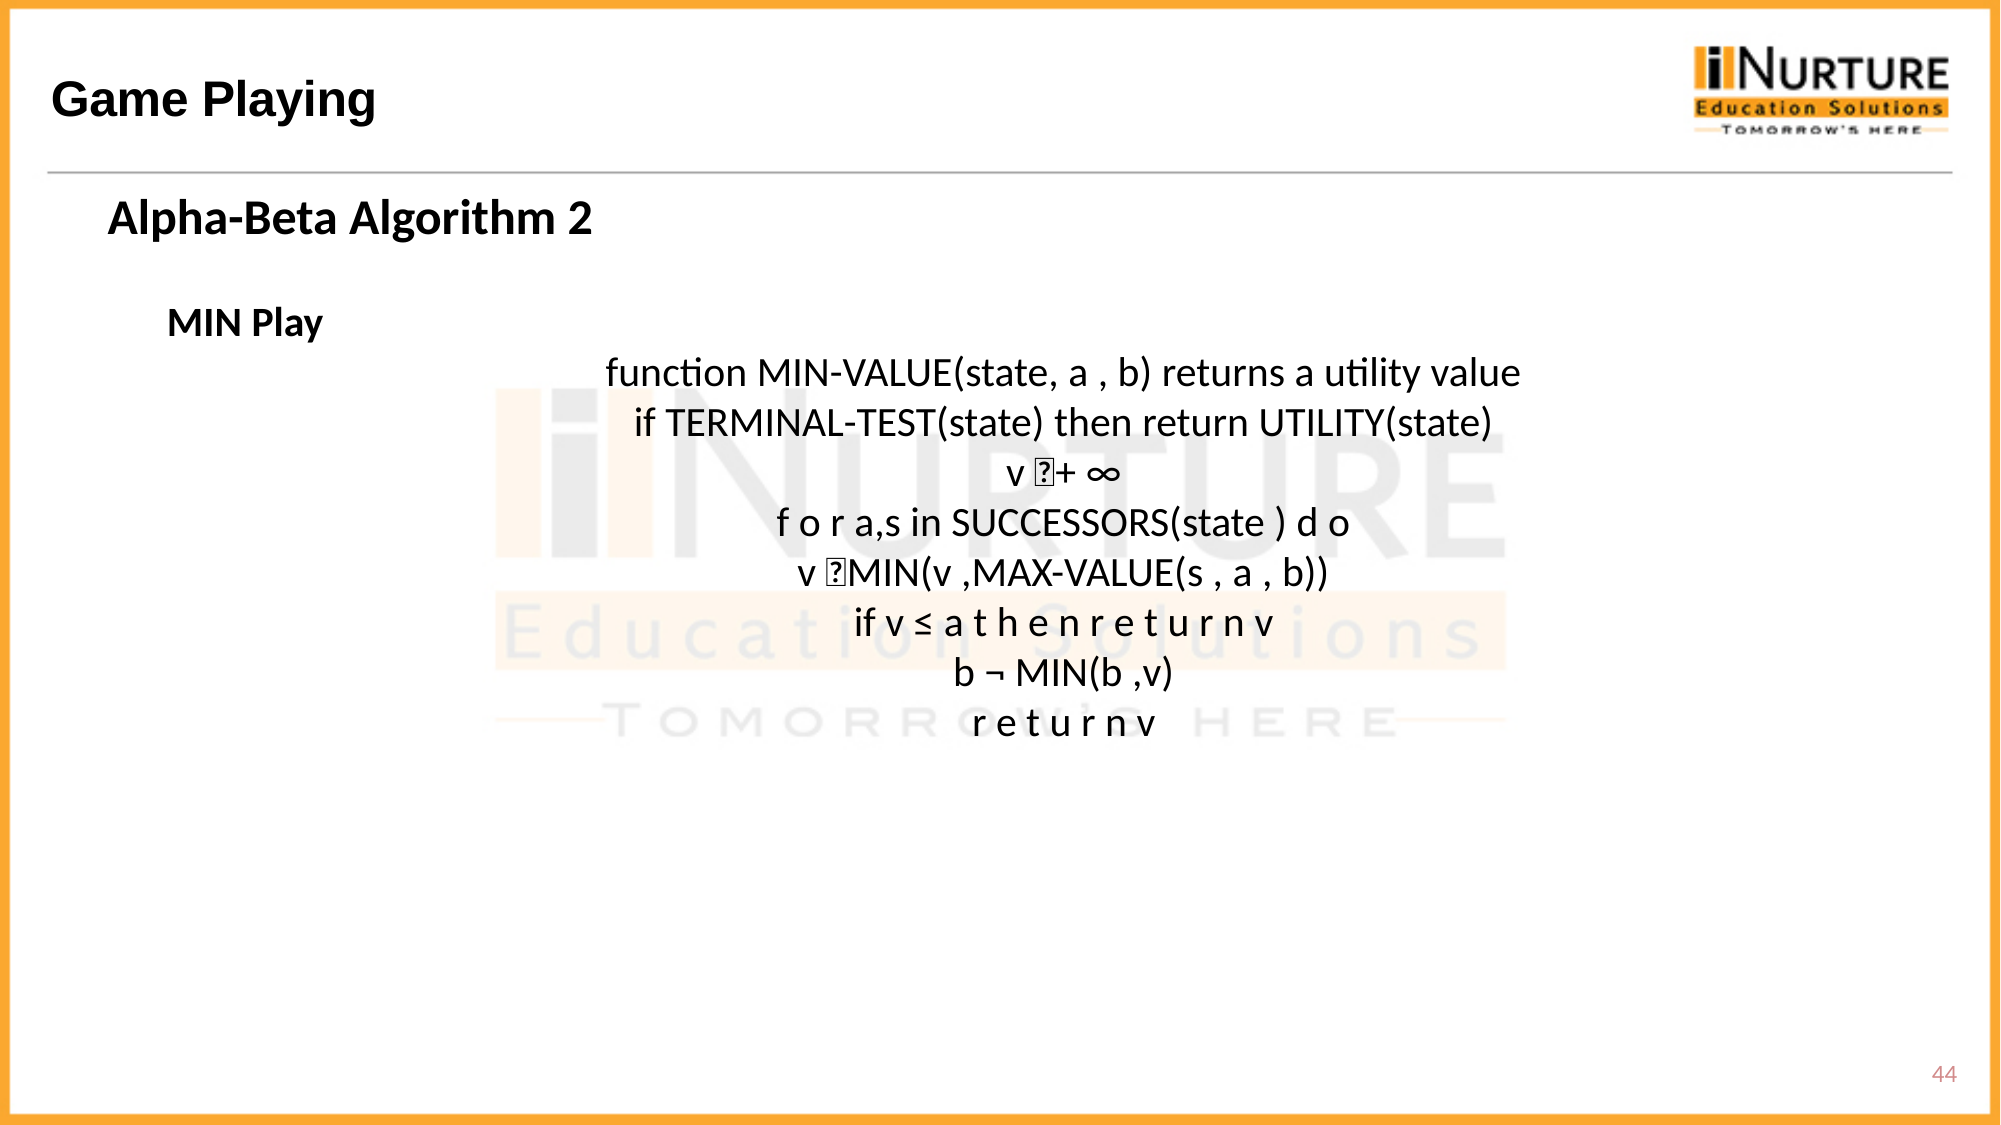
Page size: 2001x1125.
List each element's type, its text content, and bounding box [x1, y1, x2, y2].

picture [0, 0, 2001, 1125]
text_box Game Playing [33, 59, 1716, 134]
text_box Alpha-Beta Algorithm 2 MIN Play function MIN-VALUE(state, a , b) returns a utility value if TERMINAL-TEST(state) then return UTILITY(state) v + ∞ f o r a,s in SUCCESSORS(state ) d o v MIN(v ,MAX-VALUE(s , a , b)) if v ≤ a t h e n r e t u r n v b ¬ MIN(b ,v) r e t u r n v [33, 177, 1976, 753]
slide_number 44 [1901, 1042, 1973, 1103]
